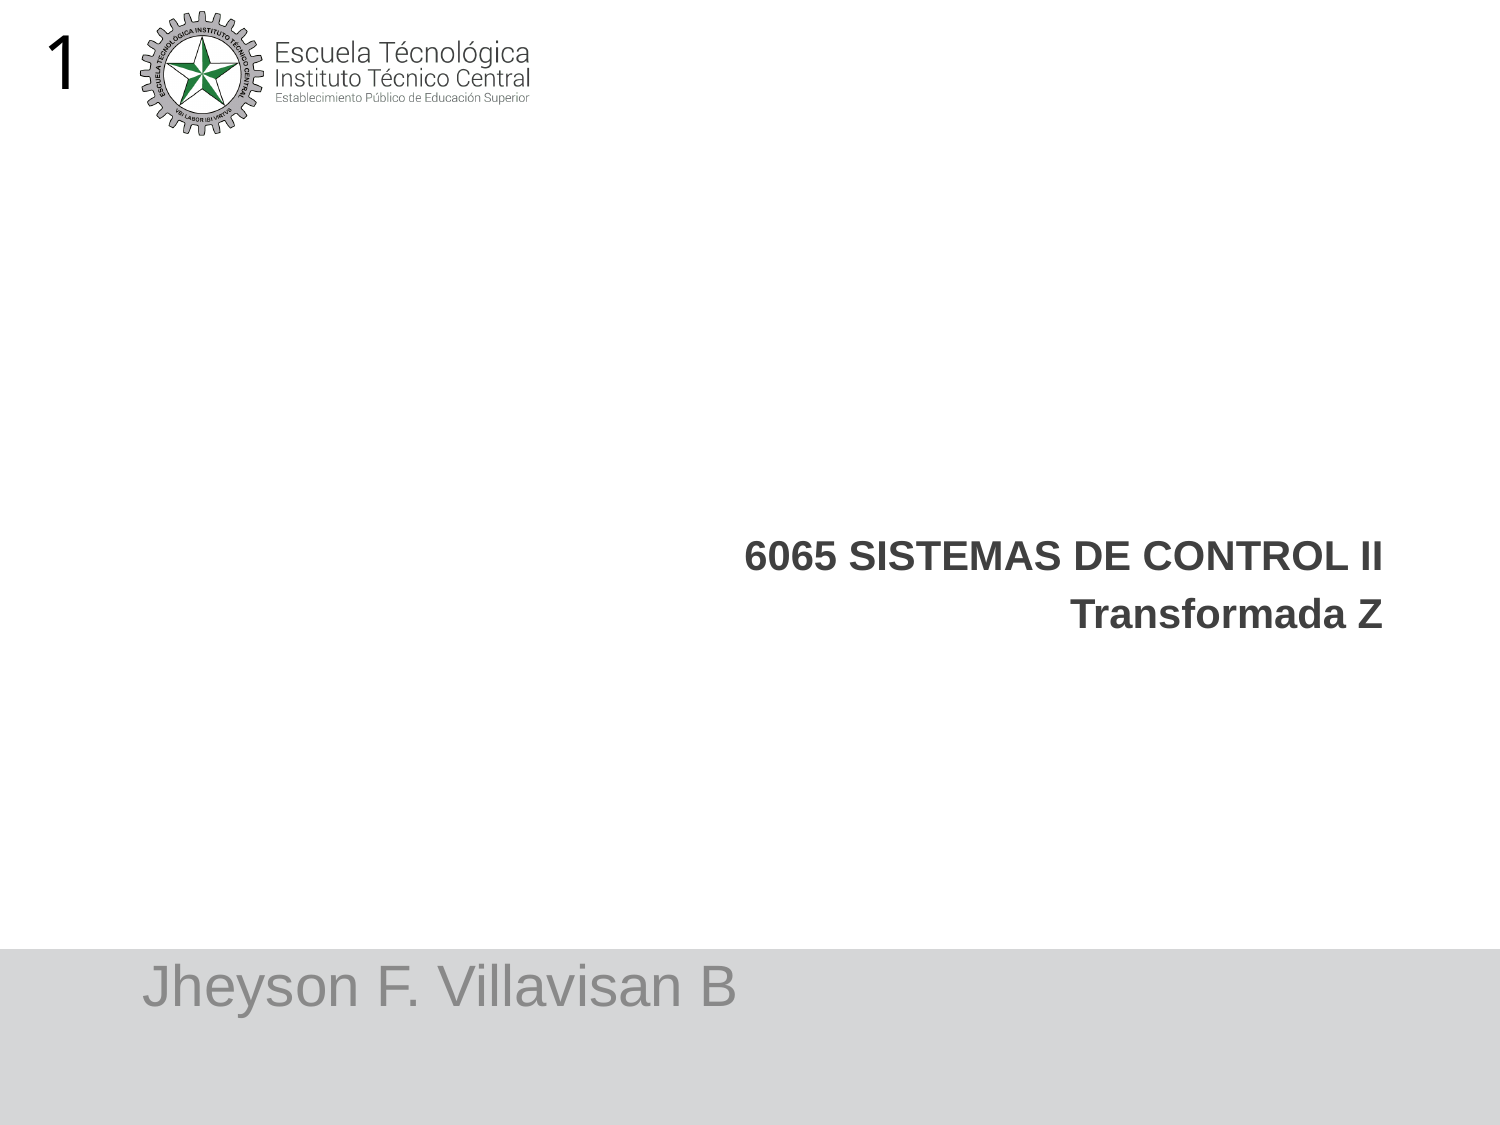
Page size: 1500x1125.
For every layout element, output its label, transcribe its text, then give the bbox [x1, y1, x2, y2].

title 1 [0, 0, 128, 114]
picture [130, 7, 538, 138]
text_box 6065 SISTEMAS DE CONTROL II Transformada Z [348, 521, 1399, 604]
text_box Jheyson F. Villavisan B [127, 940, 1178, 1125]
